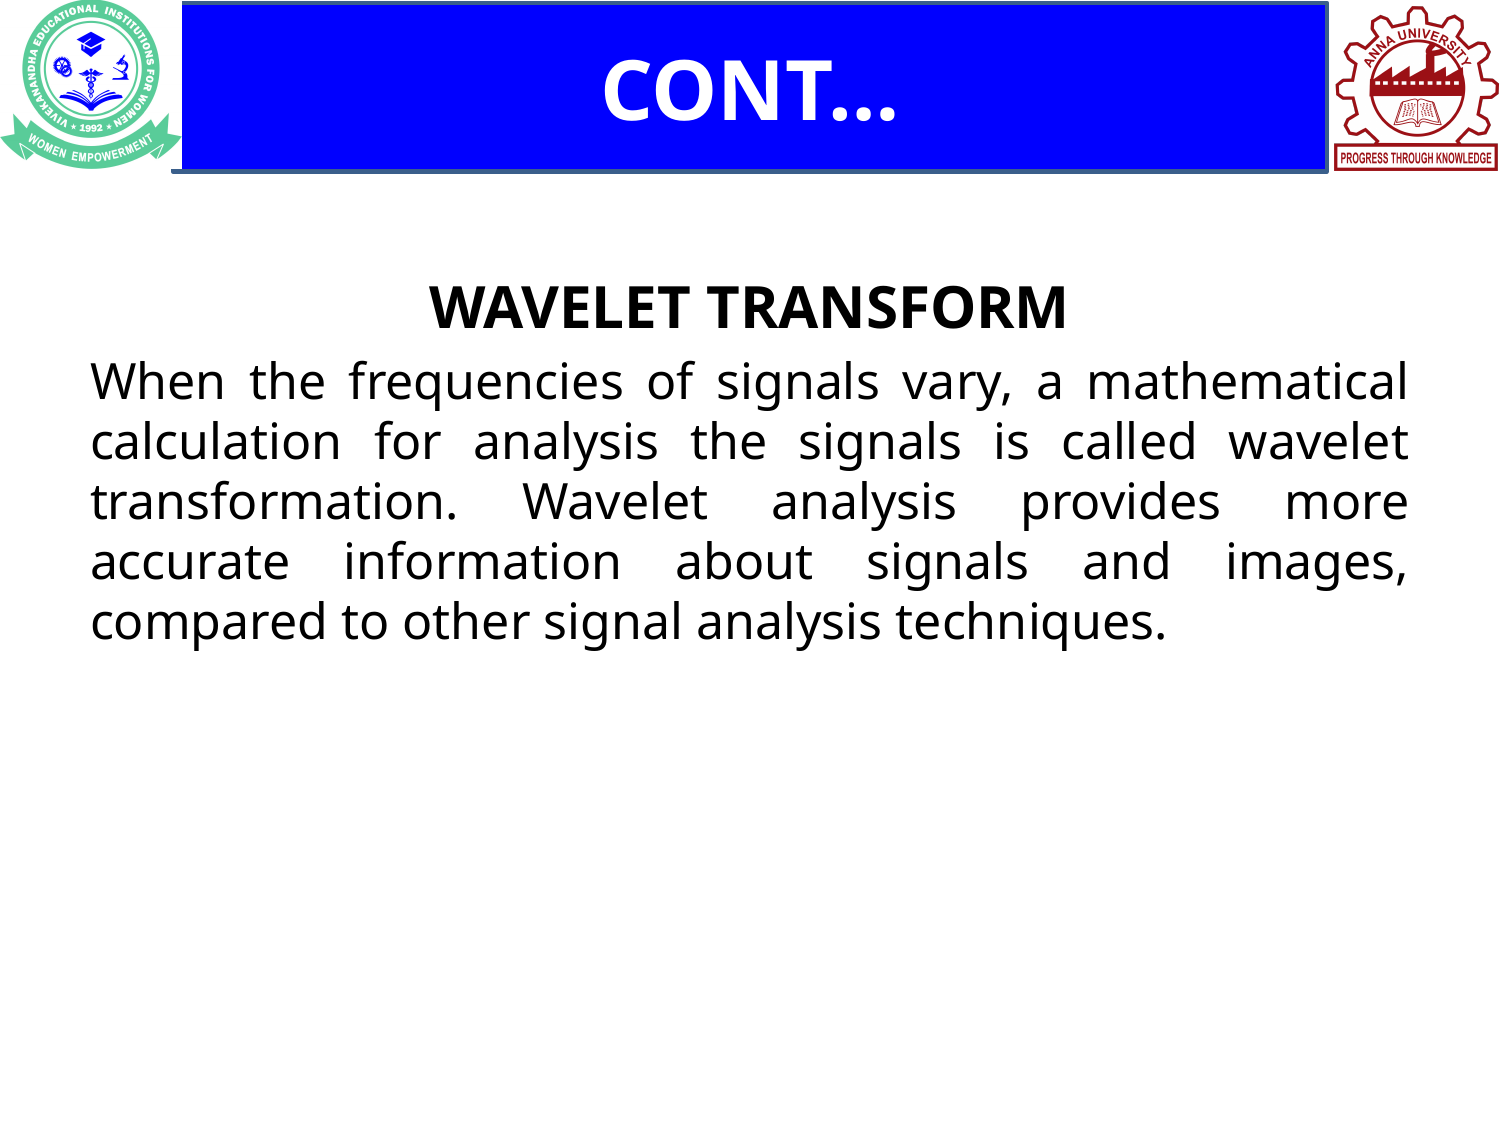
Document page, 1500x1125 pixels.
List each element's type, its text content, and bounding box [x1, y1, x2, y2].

picture [0, 0, 183, 169]
picture [1333, 5, 1500, 172]
list WAVELET TRANSFORM When the frequencies of signals vary, a mathematical calculation for analysis the signals is called wavelet transformation. Wavelet analysis provides more accurate information about signals and images, compared to other signal analysis techniques. [74, 262, 1426, 1006]
text_box CONT… [185, 1, 1329, 174]
